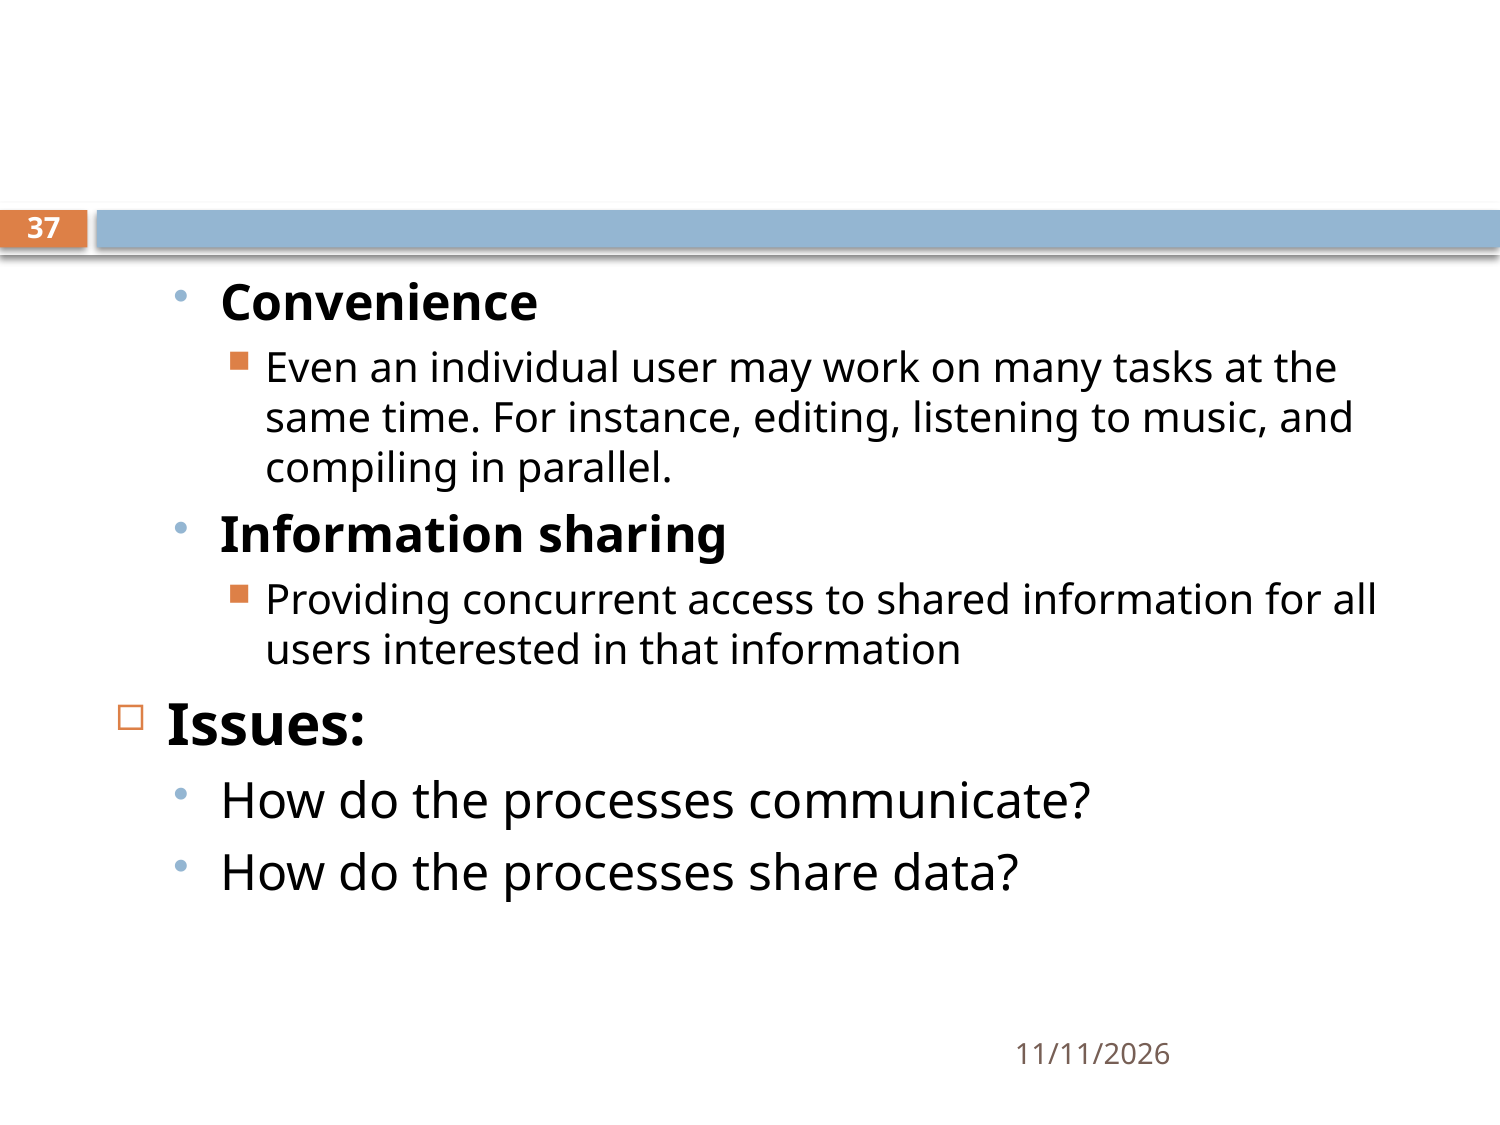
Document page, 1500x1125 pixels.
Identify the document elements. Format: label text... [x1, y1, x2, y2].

list Convenience Even an individual user may work on many tasks at the same time. For instance, editing, listening to music, and compiling in parallel. Information sharing Providing concurrent access to shared information for all users interested in that information Issues: How do the processes communicate? How do the processes share data? [100, 262, 1438, 1000]
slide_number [999, 1025, 1438, 1085]
slide_number 37 [0, 208, 88, 249]
